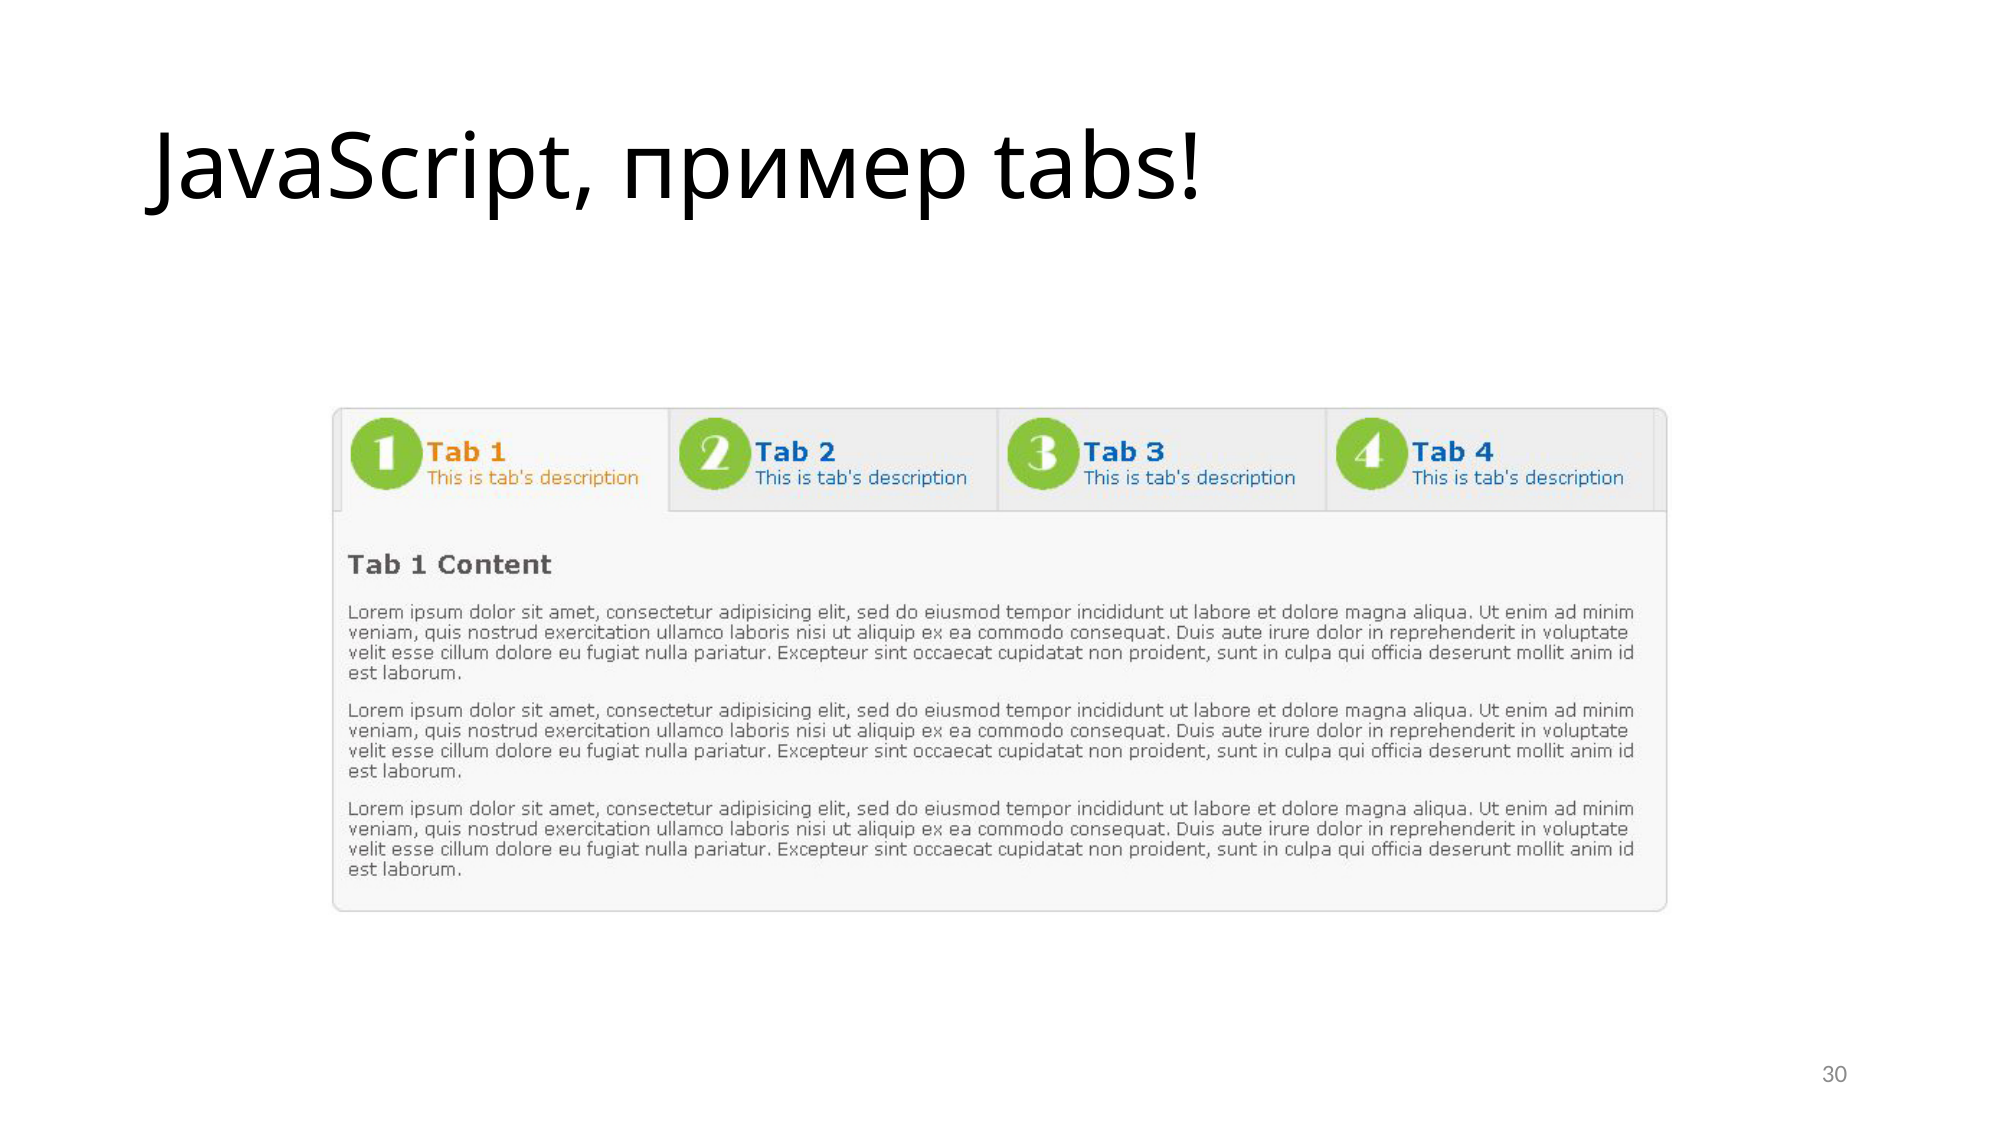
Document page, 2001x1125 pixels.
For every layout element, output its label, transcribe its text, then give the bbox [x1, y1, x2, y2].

slide_number 30 [1412, 1042, 1863, 1103]
title JavaScript, пример tabs! [137, 59, 1863, 278]
picture [328, 405, 1672, 915]
